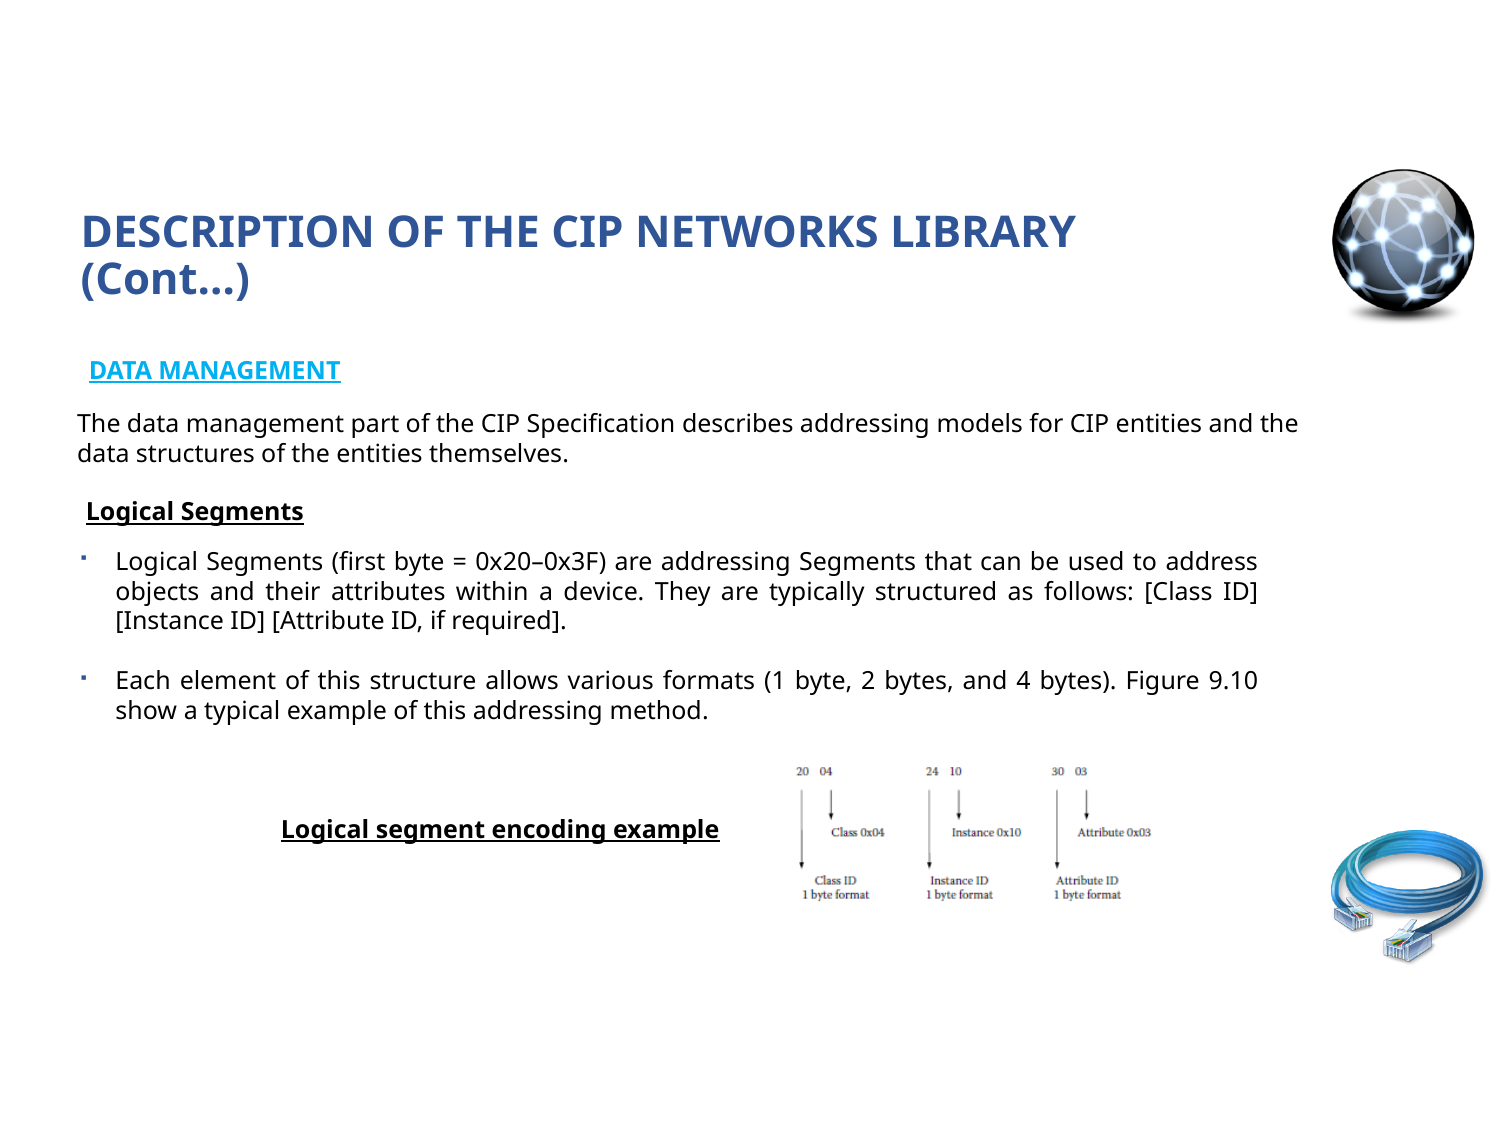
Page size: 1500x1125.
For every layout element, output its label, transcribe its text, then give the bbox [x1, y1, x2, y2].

text_box Logical Segments (first byte = 0x20–0x3F) are addressing Segments that can be used to address objects and their attributes within a device. They are typically structured as follows: [Class ID] [Instance ID] [Attribute ID, if required]. Each element of this structure allows various formats (1 byte, 2 bytes, and 4 bytes). Figure 9.10 show a typical example of this addressing method. [65, 537, 1275, 732]
title DESCRIPTION OF THE CIP NETWORKS LIBRARY (Cont…) [65, 180, 1257, 312]
text_box Logical Segments [71, 488, 320, 534]
text_box DATA MANAGEMENT [73, 346, 356, 392]
picture [1321, 806, 1491, 975]
text_box The data management part of the CIP Specification describes addressing models for CIP entities and the data structures of the entities themselves. [62, 400, 1319, 476]
picture [1318, 161, 1488, 331]
text_box Logical segment encoding example [266, 806, 736, 851]
picture [778, 759, 1161, 907]
